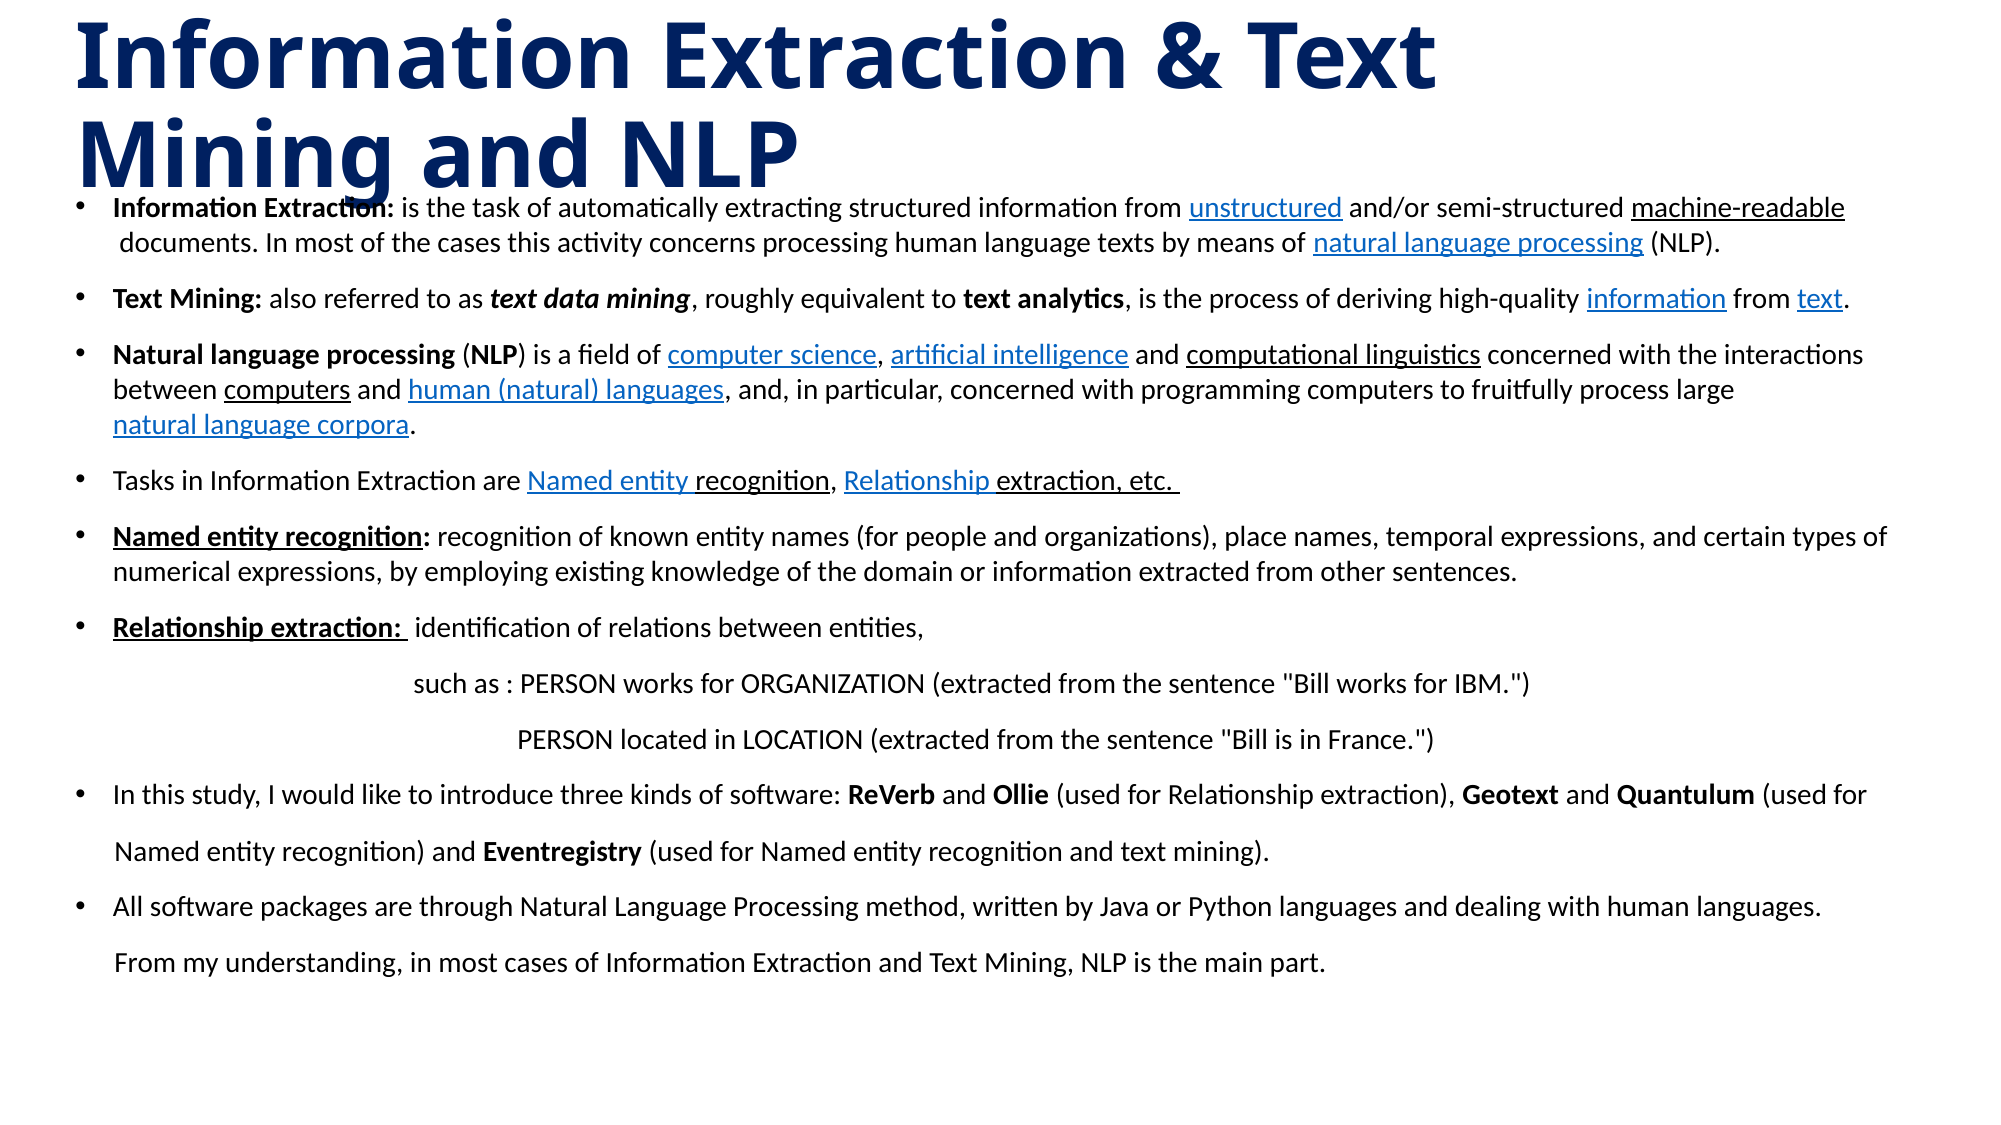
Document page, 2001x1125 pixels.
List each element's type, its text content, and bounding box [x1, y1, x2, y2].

list Information Extraction: is the task of automatically extracting structured information from unstructured and/or semi-structured machine-readable documents. In most of the cases this activity concerns processing human language texts by means of natural language processing (NLP). Text Mining: also referred to as text data mining, roughly equivalent to text analytics, is the process of deriving high-quality information from text. Natural language processing (NLP) is a field of computer science, artificial intelligence and computational linguistics concerned with the interactions between computers and human (natural) languages, and, in particular, concerned with programming computers to fruitfully process large natural language corpora. Tasks in Information Extraction are Named entity recognition, Relationship extraction, etc. Named entity recognition: recognition of known entity names (for people and organizations), place names, temporal expressions, and certain types of numerical expressions, by employing existing knowledge of the domain or information extracted from other sentences. Relationship extraction: identification of relations between entities, such as : PERSON works for ORGANIZATION (extracted from the sentence "Bill works for IBM.") PERSON located in LOCATION (extracted from the sentence "Bill is in France.") In this study, I would like to introduce three kinds of software: ReVerb and Ollie (used for Relationship extraction), Geotext and Quantulum (used for Named entity recognition) and Eventregistry (used for Named entity recognition and text mining). All software packages are through Natural Language Processing method, written by Java or Python languages and dealing with human languages. From my understanding, in most cases of Information Extraction and Text Mining, NLP is the main part. [60, 180, 1985, 1102]
title Information Extraction & Text Mining and NLP [60, 0, 1786, 180]
